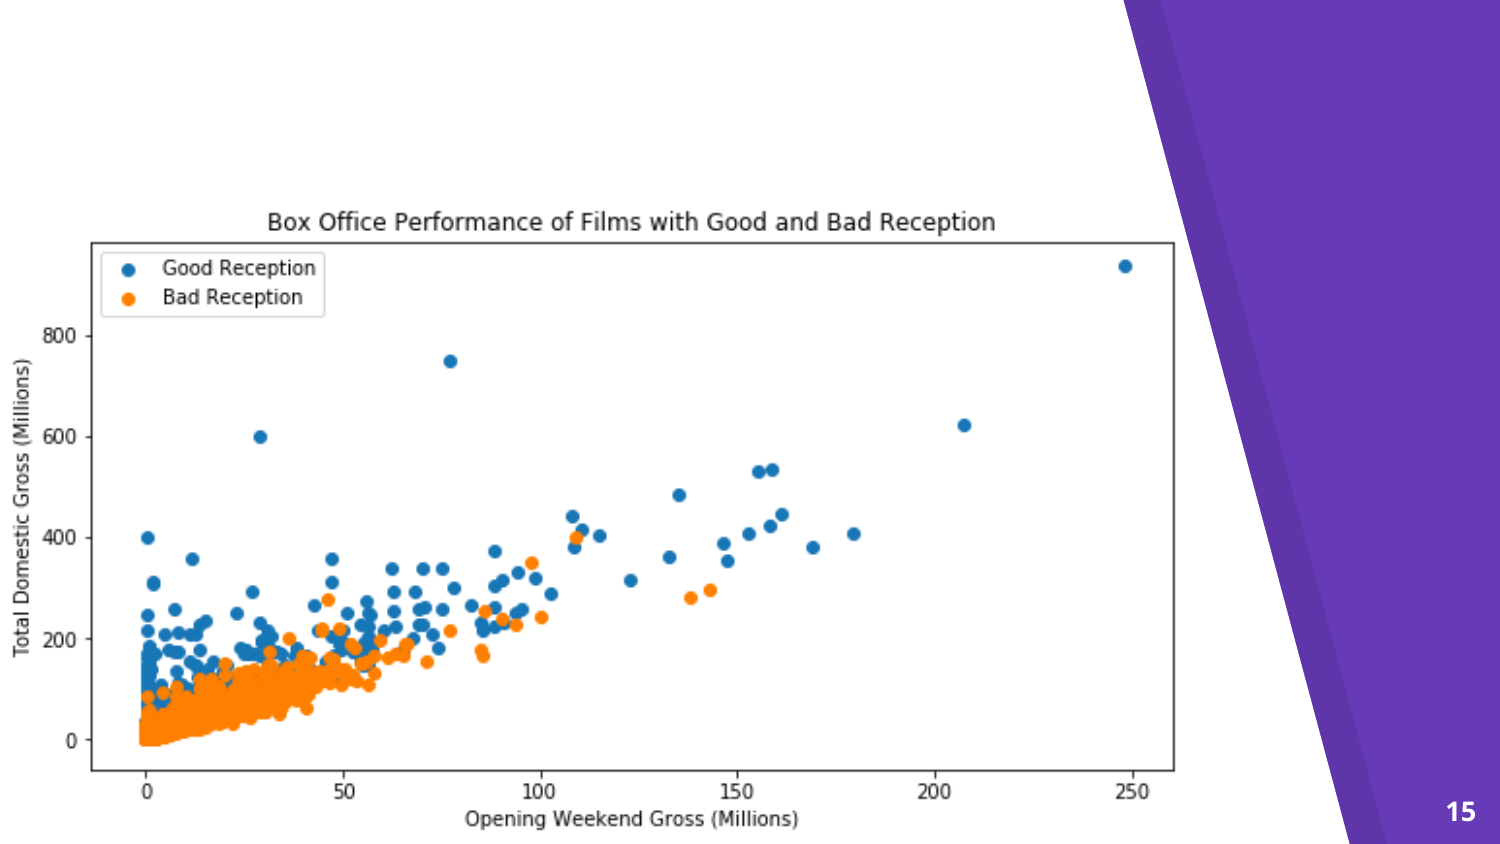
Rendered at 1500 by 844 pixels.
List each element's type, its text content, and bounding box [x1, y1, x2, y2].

picture [0, 198, 1187, 844]
slide_number ‹#› [1401, 779, 1492, 844]
